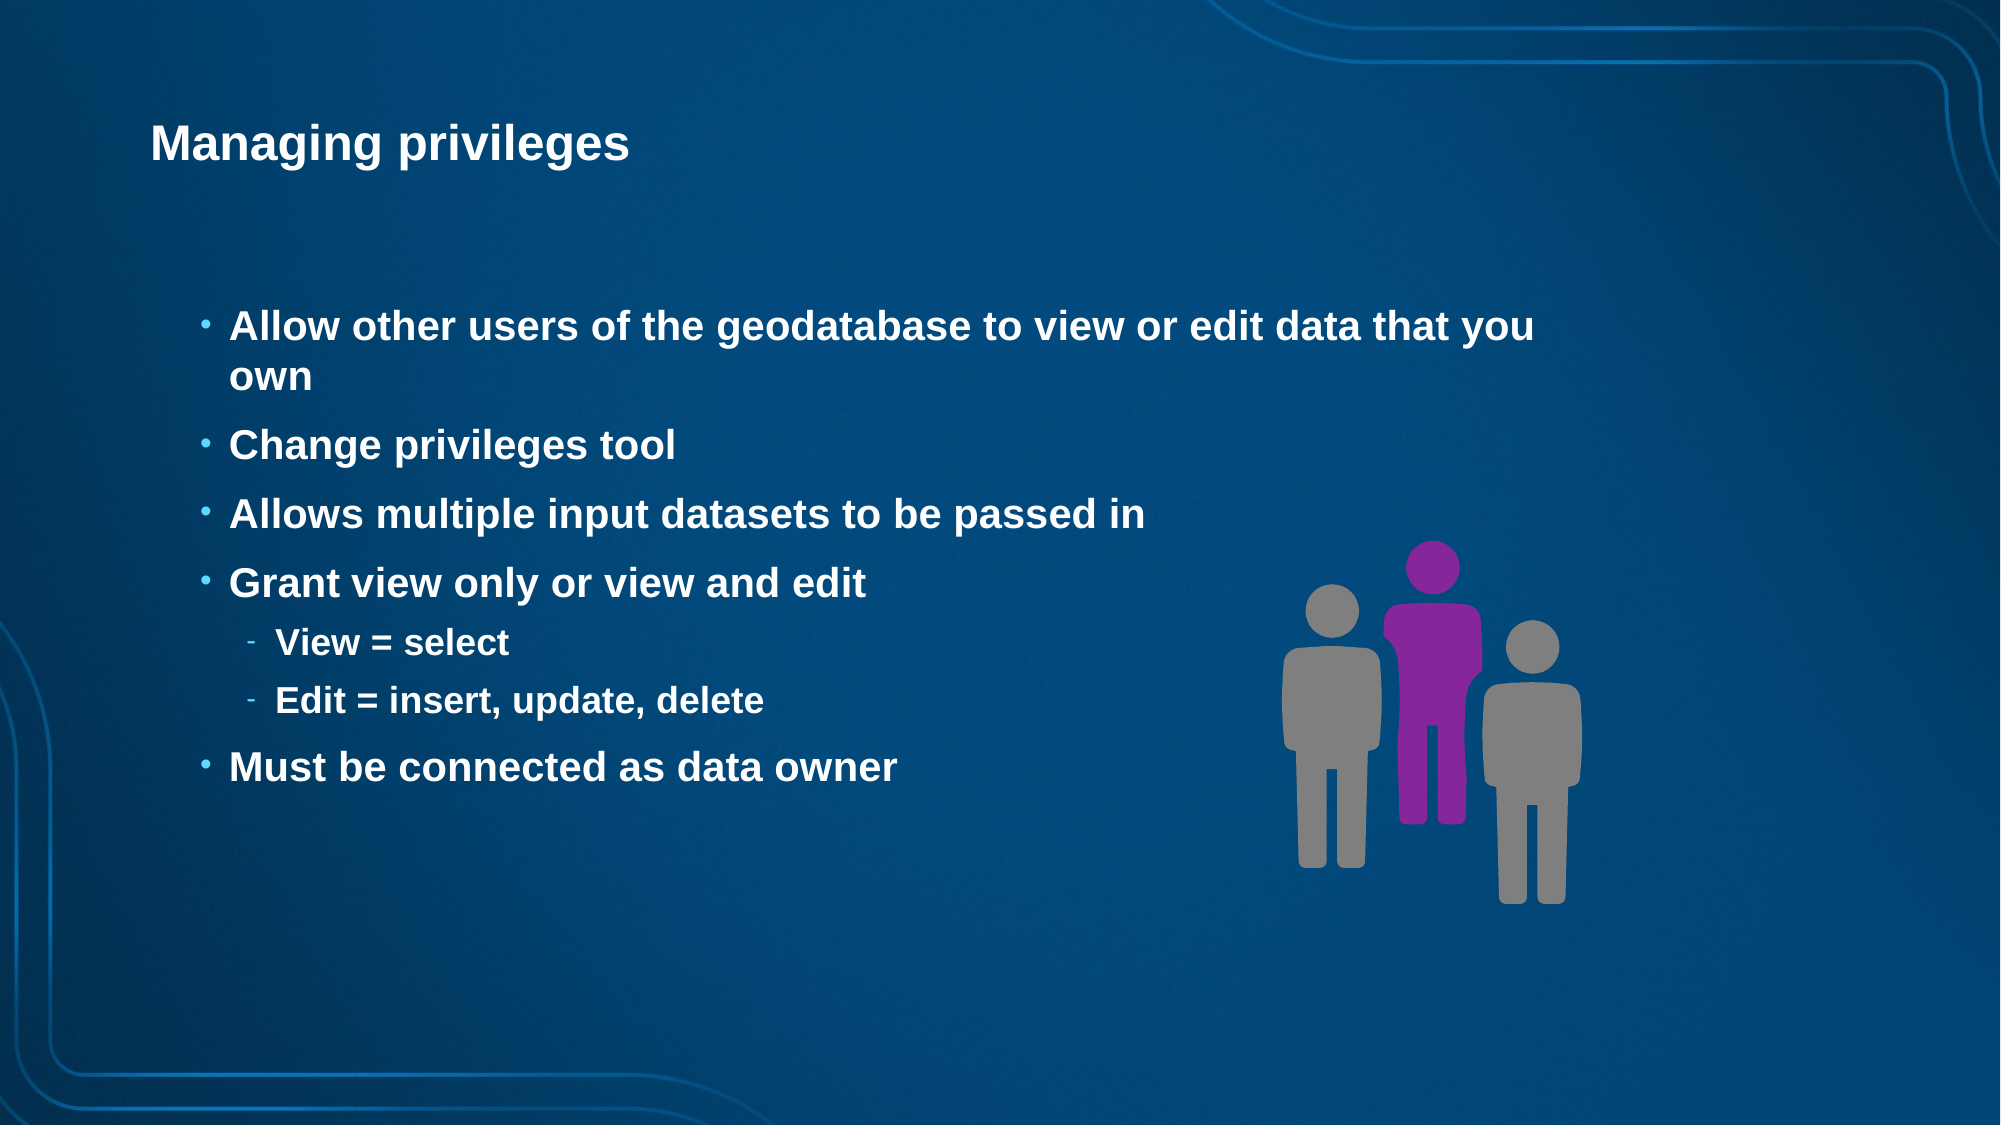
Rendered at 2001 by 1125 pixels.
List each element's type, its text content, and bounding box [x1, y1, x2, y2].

picture [0, 0, 2001, 1125]
text_box Allow other users of the geodatabase to view or edit data that you own Change privileges tool Allows multiple input datasets to be passed in Grant view only or view and edit View = select Edit = insert, update, delete Must be connected as data owner [197, 298, 1628, 790]
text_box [1263, 522, 1601, 923]
text_box Managing privileges [147, 110, 1853, 171]
